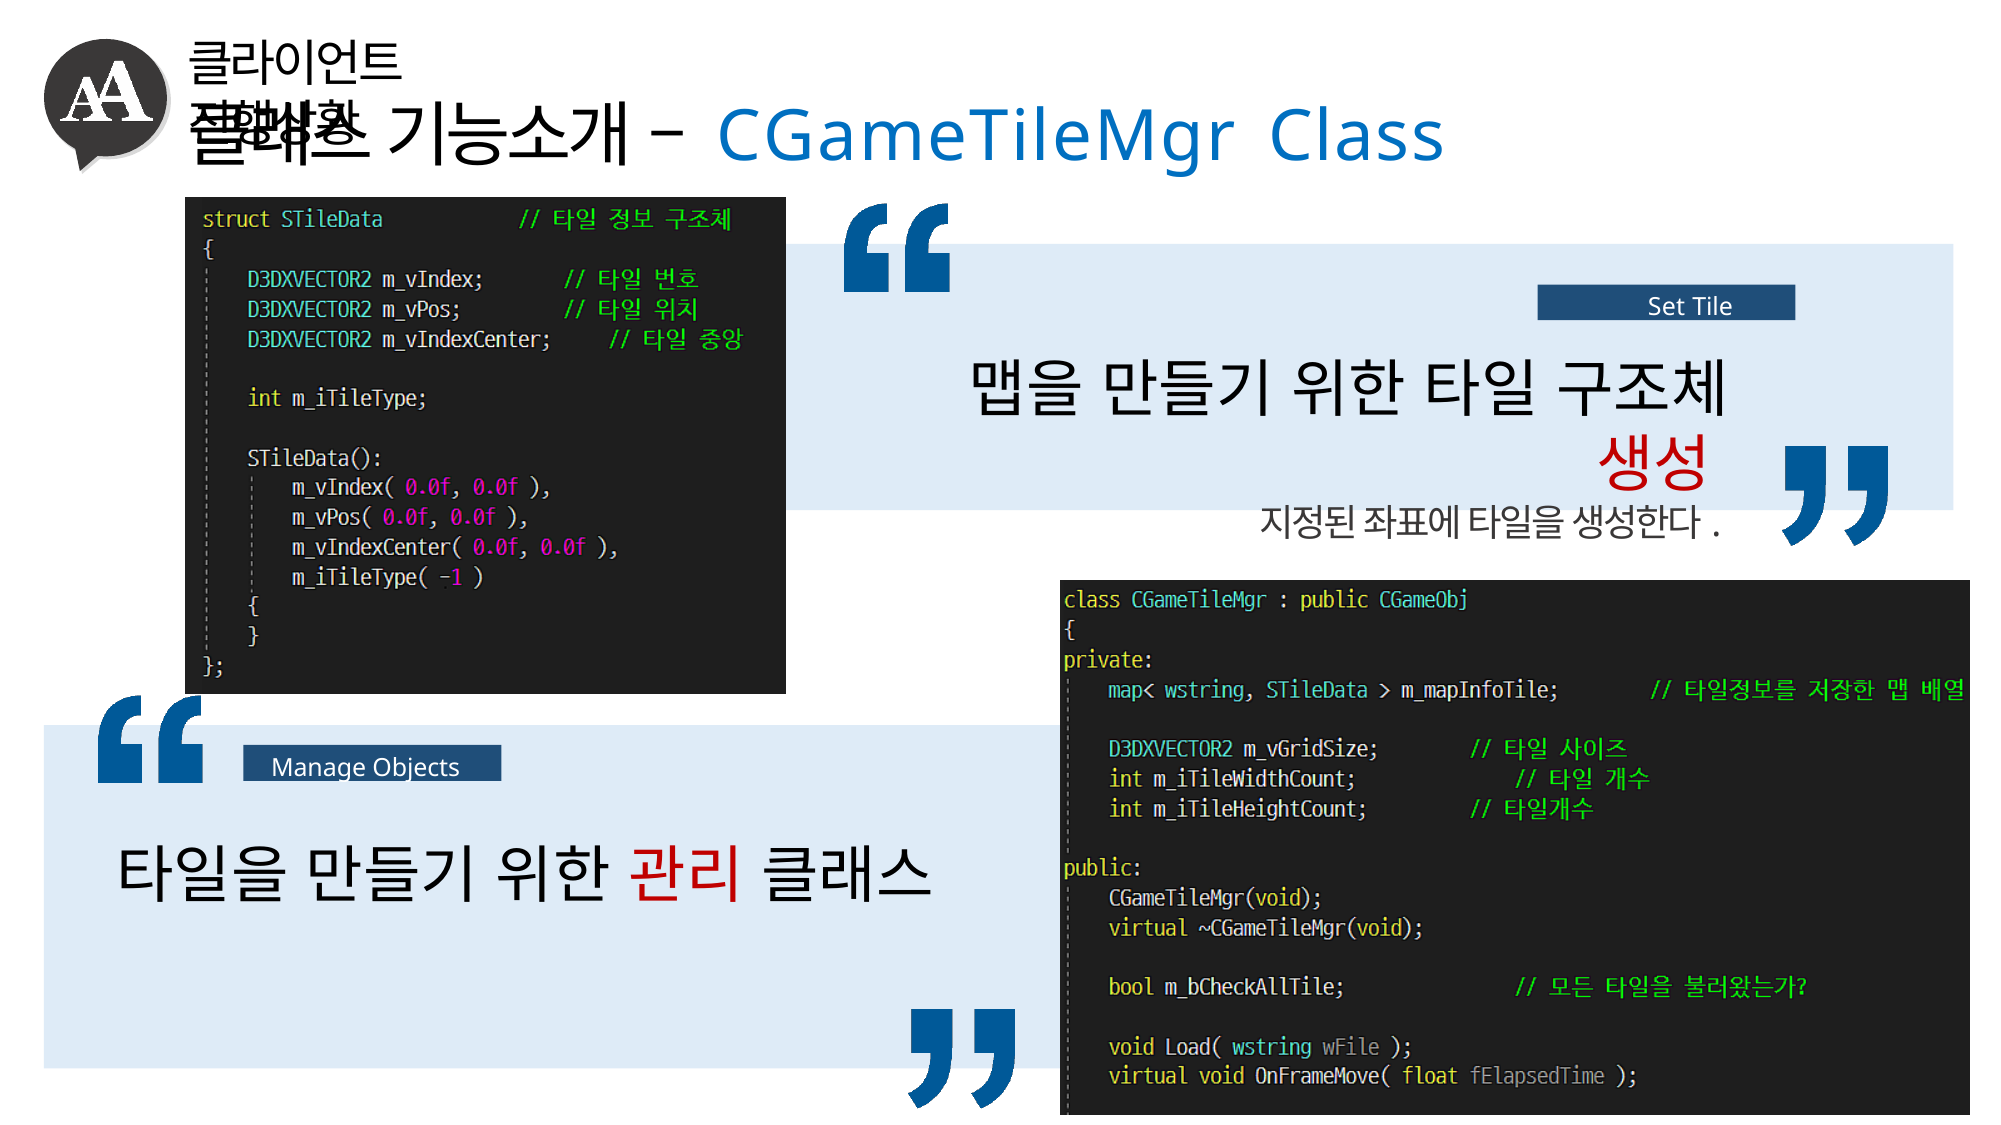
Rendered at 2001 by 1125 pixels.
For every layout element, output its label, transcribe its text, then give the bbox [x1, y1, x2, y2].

text_box [1767, 437, 1903, 574]
picture [185, 197, 786, 695]
text_box 클라이언트 진행상황 [185, 28, 590, 87]
text_box 맵을 만들기 위한 타일 구조체 생성 지정된 좌표에 타일을 생성한다. [835, 346, 1729, 544]
picture [1060, 580, 1970, 1115]
text_box 타일을 만들기 위한 관리 클래스 [113, 833, 991, 911]
text_box [43, 725, 1054, 1069]
text_box [791, 243, 1954, 511]
text_box [893, 1000, 1030, 1125]
title 클래스 기능소개 – CGameTileMgr Class [185, 87, 1863, 243]
text_box Manage Objects [243, 744, 502, 781]
text_box [835, 195, 958, 318]
text_box Set Tile [1537, 284, 1796, 321]
text_box [49, 41, 161, 153]
text_box [89, 687, 211, 809]
